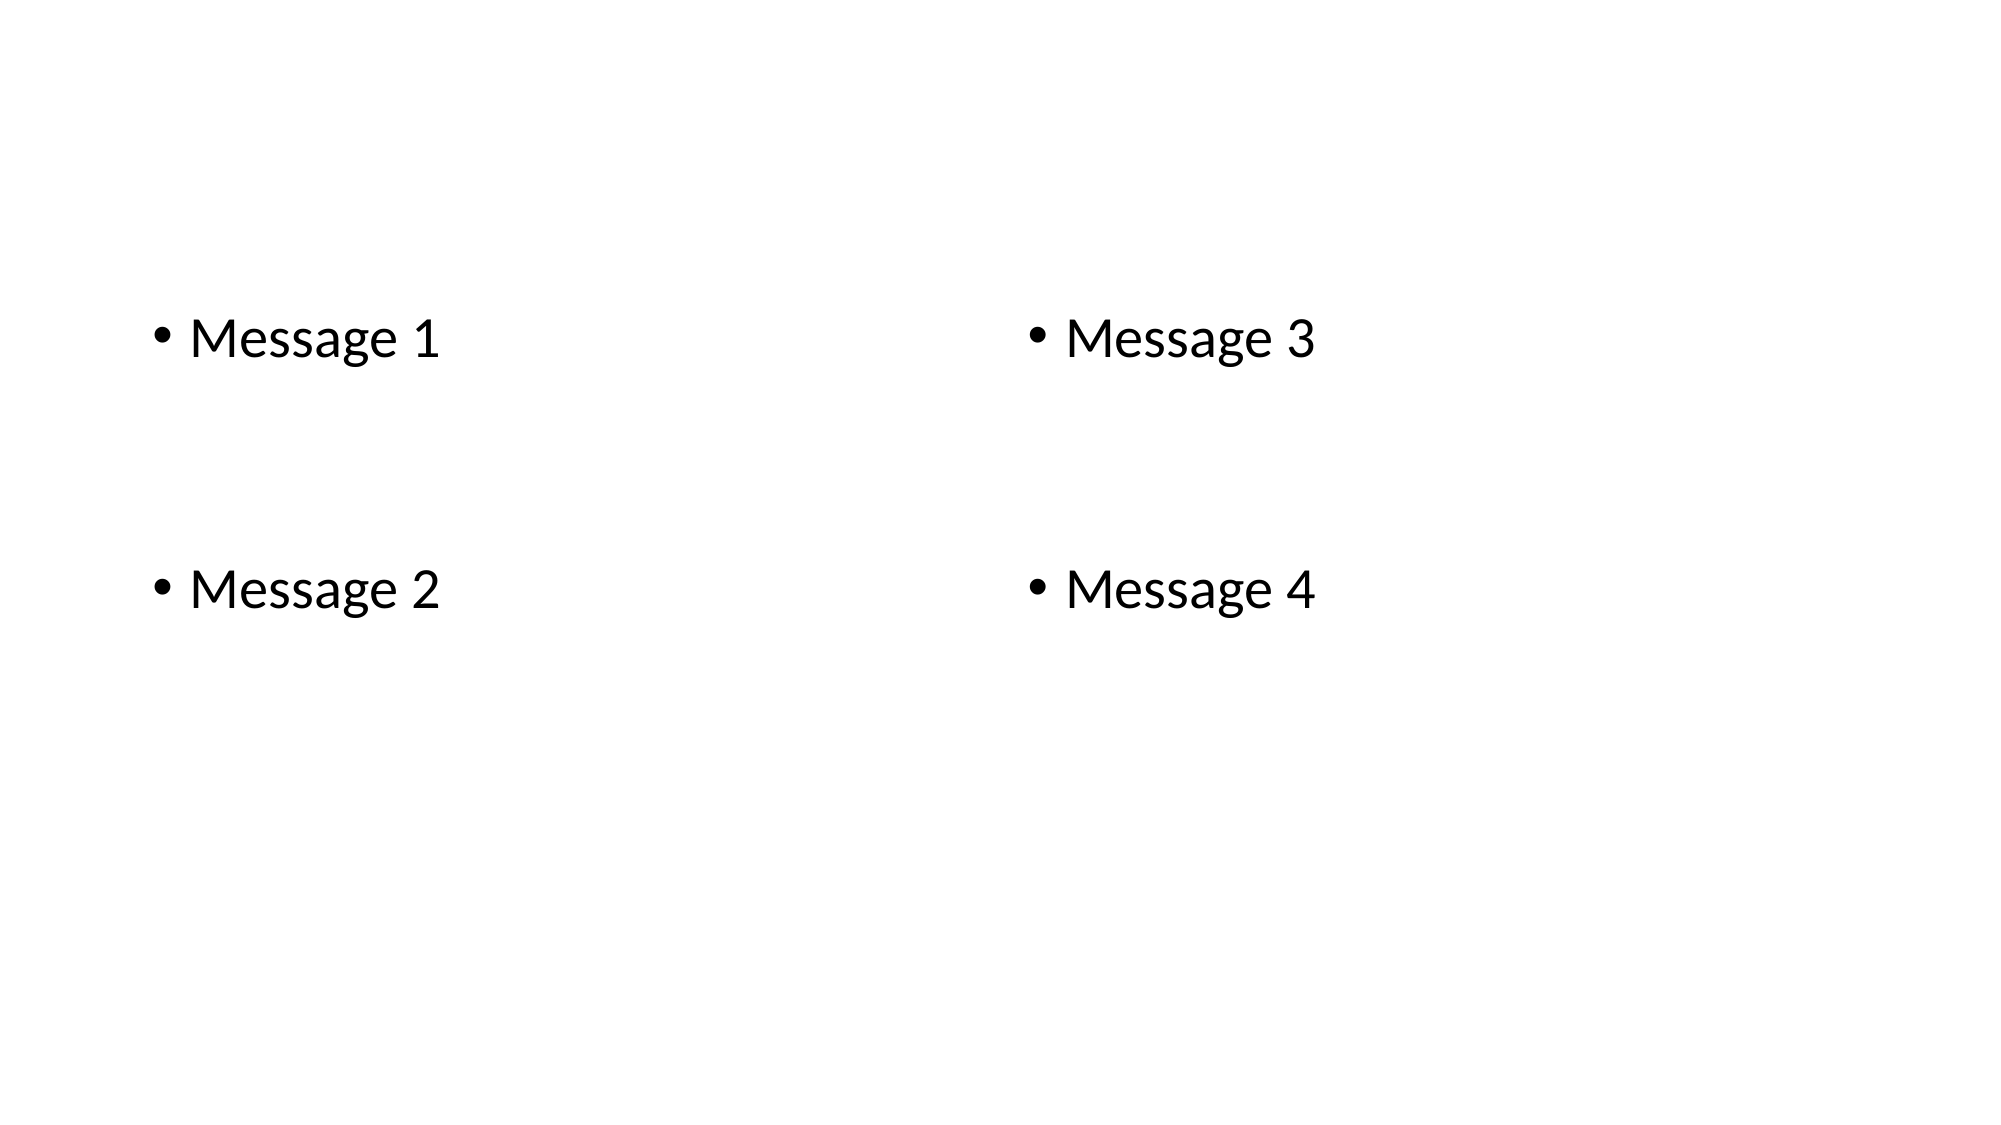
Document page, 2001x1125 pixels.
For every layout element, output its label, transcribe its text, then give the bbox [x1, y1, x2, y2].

list Message 3 Message 4 [1012, 299, 1863, 1014]
list Message 1 Message 2 [137, 299, 988, 1014]
